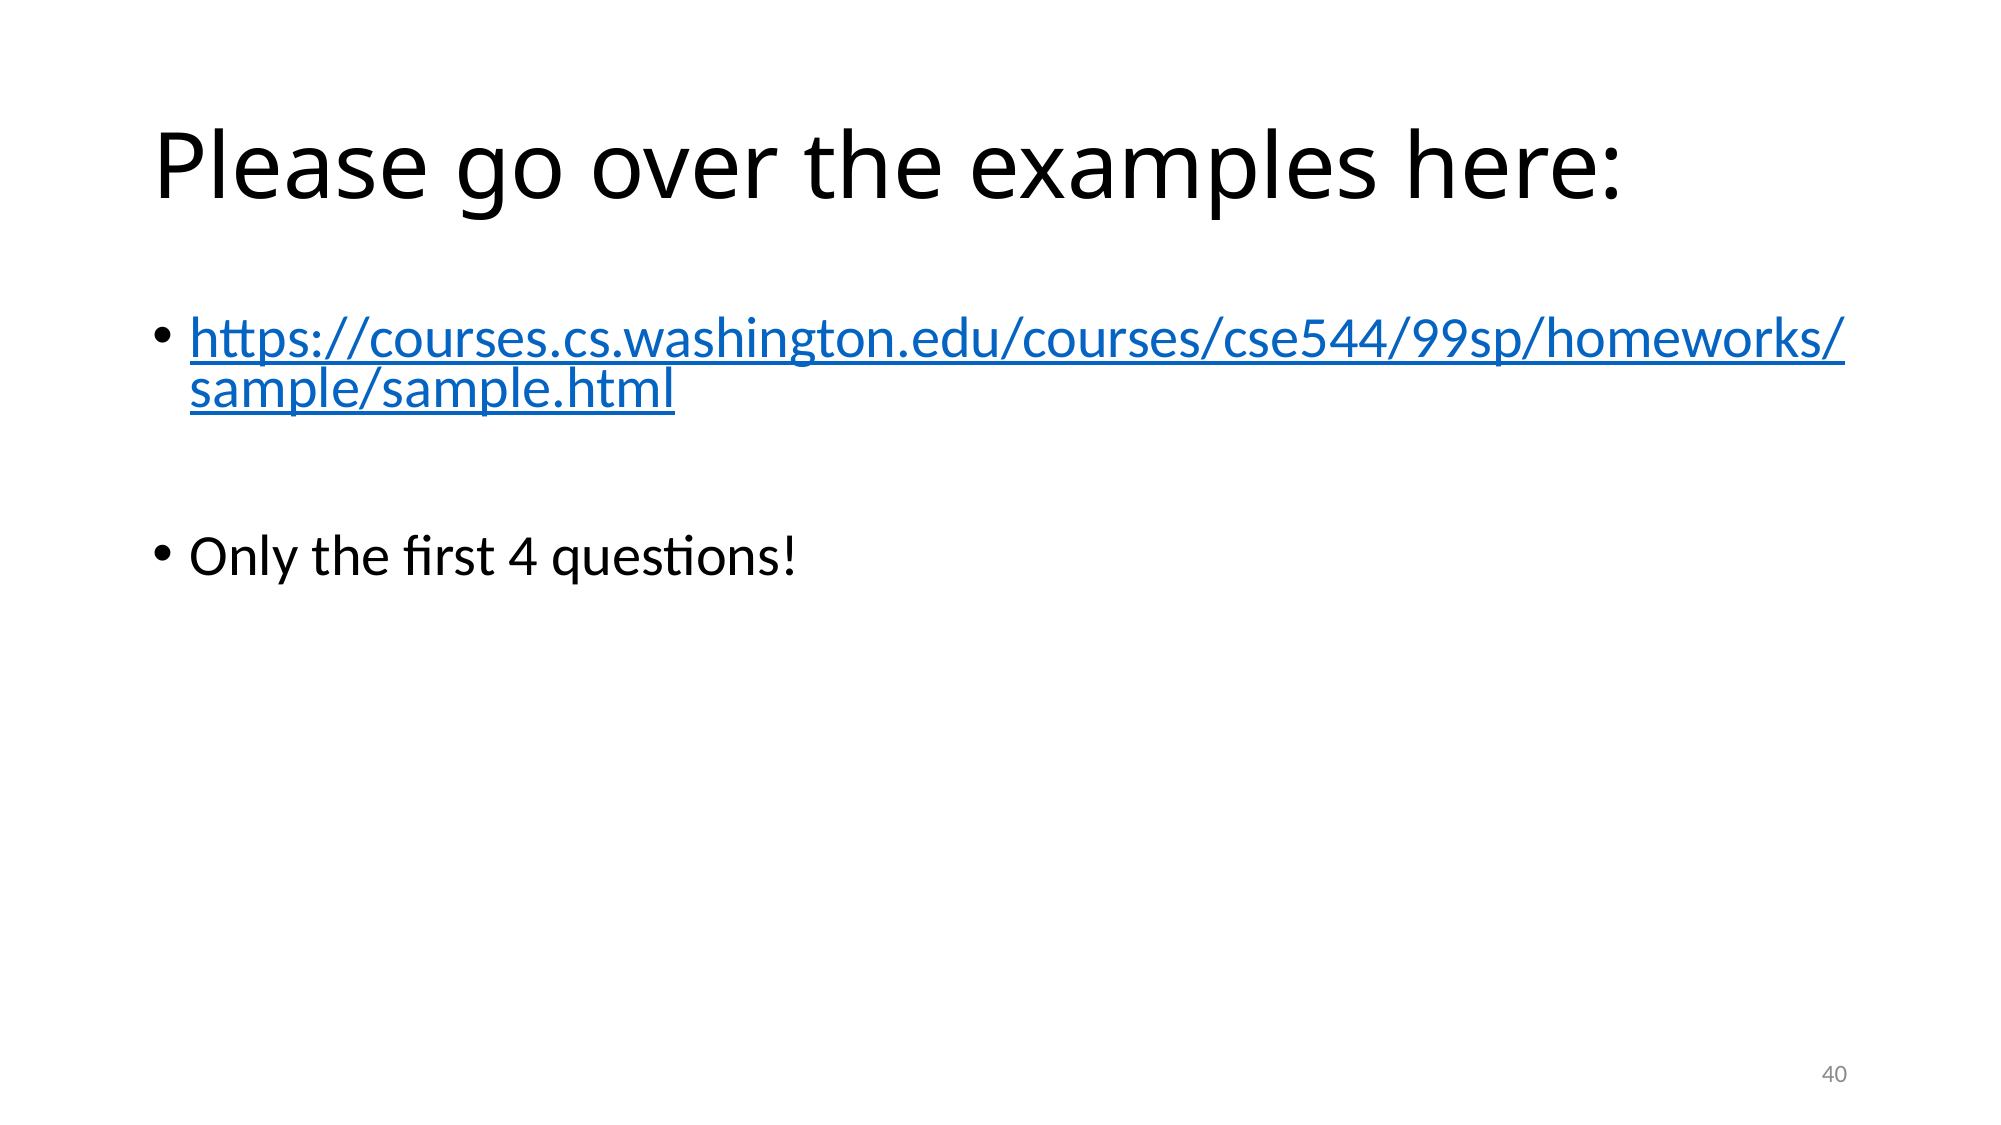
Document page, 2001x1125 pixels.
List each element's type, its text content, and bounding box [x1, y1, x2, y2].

slide_number 40 [1412, 1042, 1863, 1103]
title Please go over the examples here: [137, 59, 1863, 278]
list https://courses.cs.washington.edu/courses/cse544/99sp/homeworks/sample/sample.html Only the first 4 questions! [137, 299, 1863, 1014]
